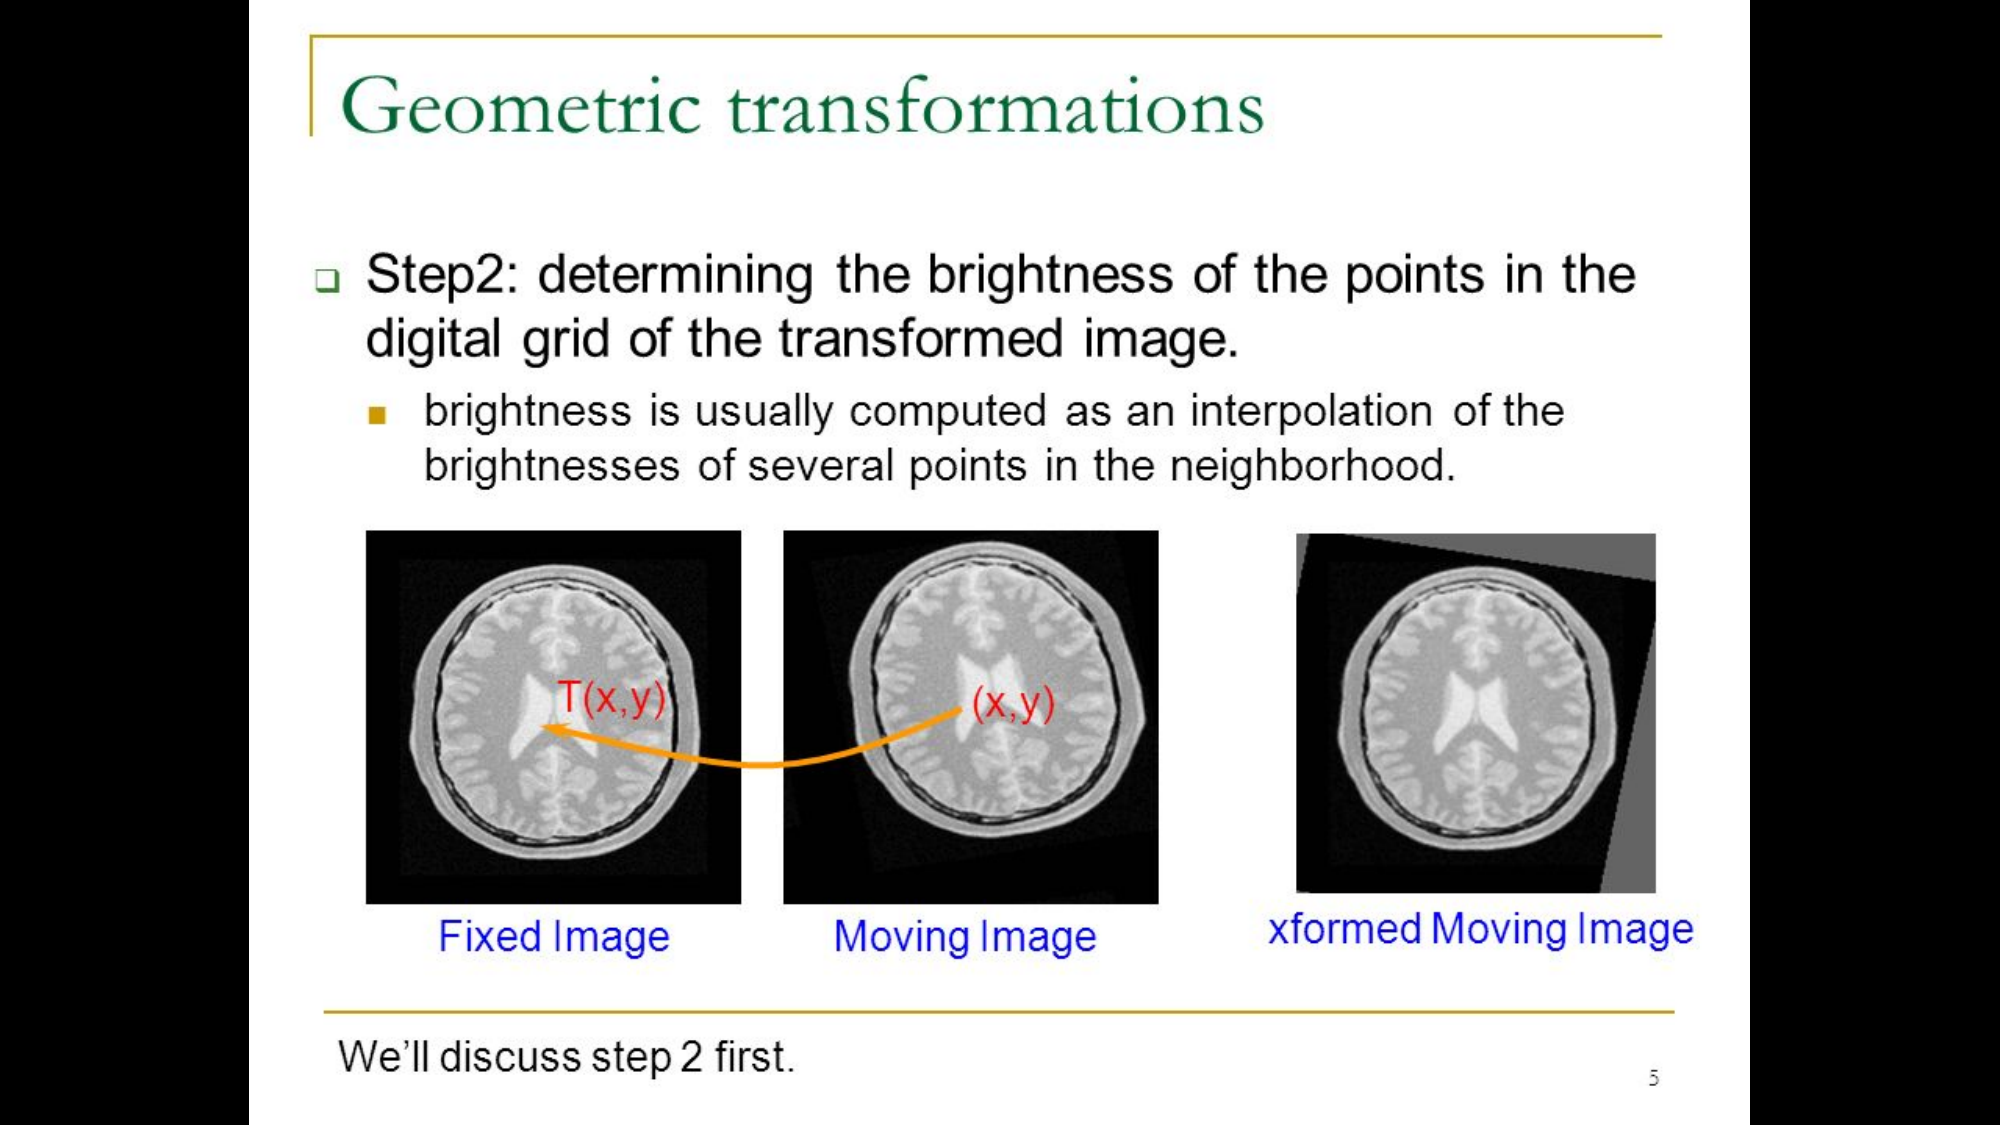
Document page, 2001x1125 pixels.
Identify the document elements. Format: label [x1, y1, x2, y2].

picture [249, 0, 1750, 1125]
